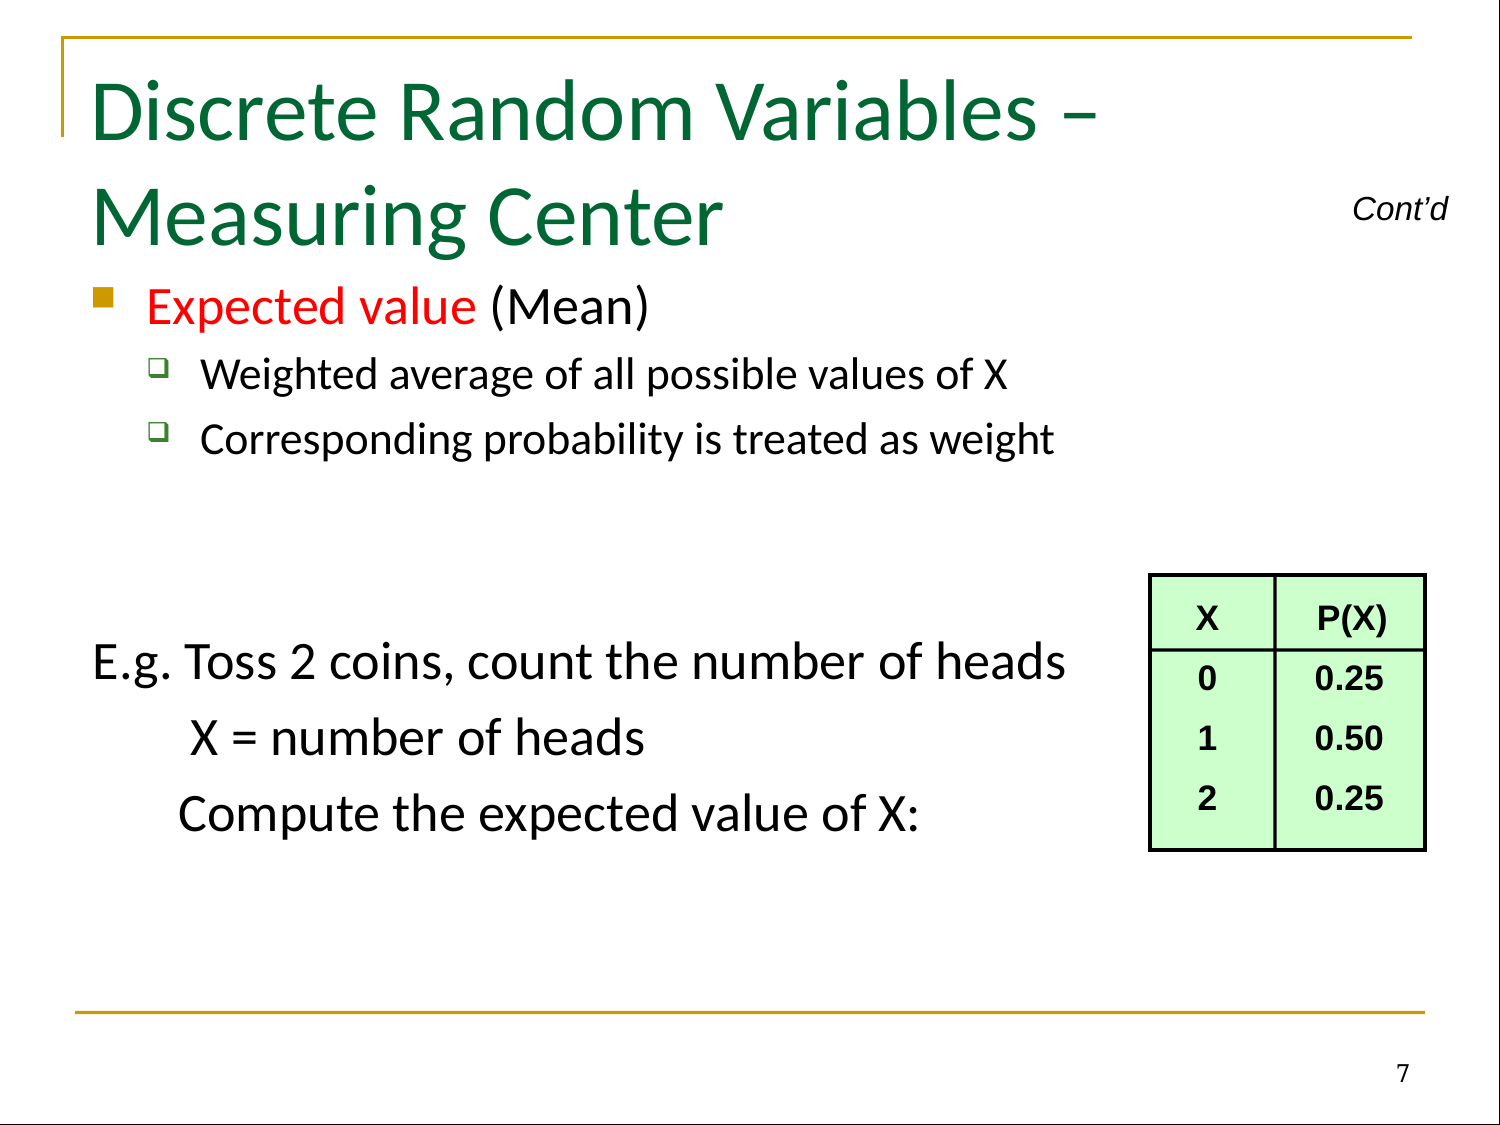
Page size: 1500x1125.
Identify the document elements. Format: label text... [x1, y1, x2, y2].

title Discrete Random Variables – Measuring Center [75, 45, 1425, 233]
slide_number 7 [1074, 1024, 1425, 1100]
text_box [1037, 574, 1488, 913]
text_box Cont’d [1337, 180, 1488, 235]
